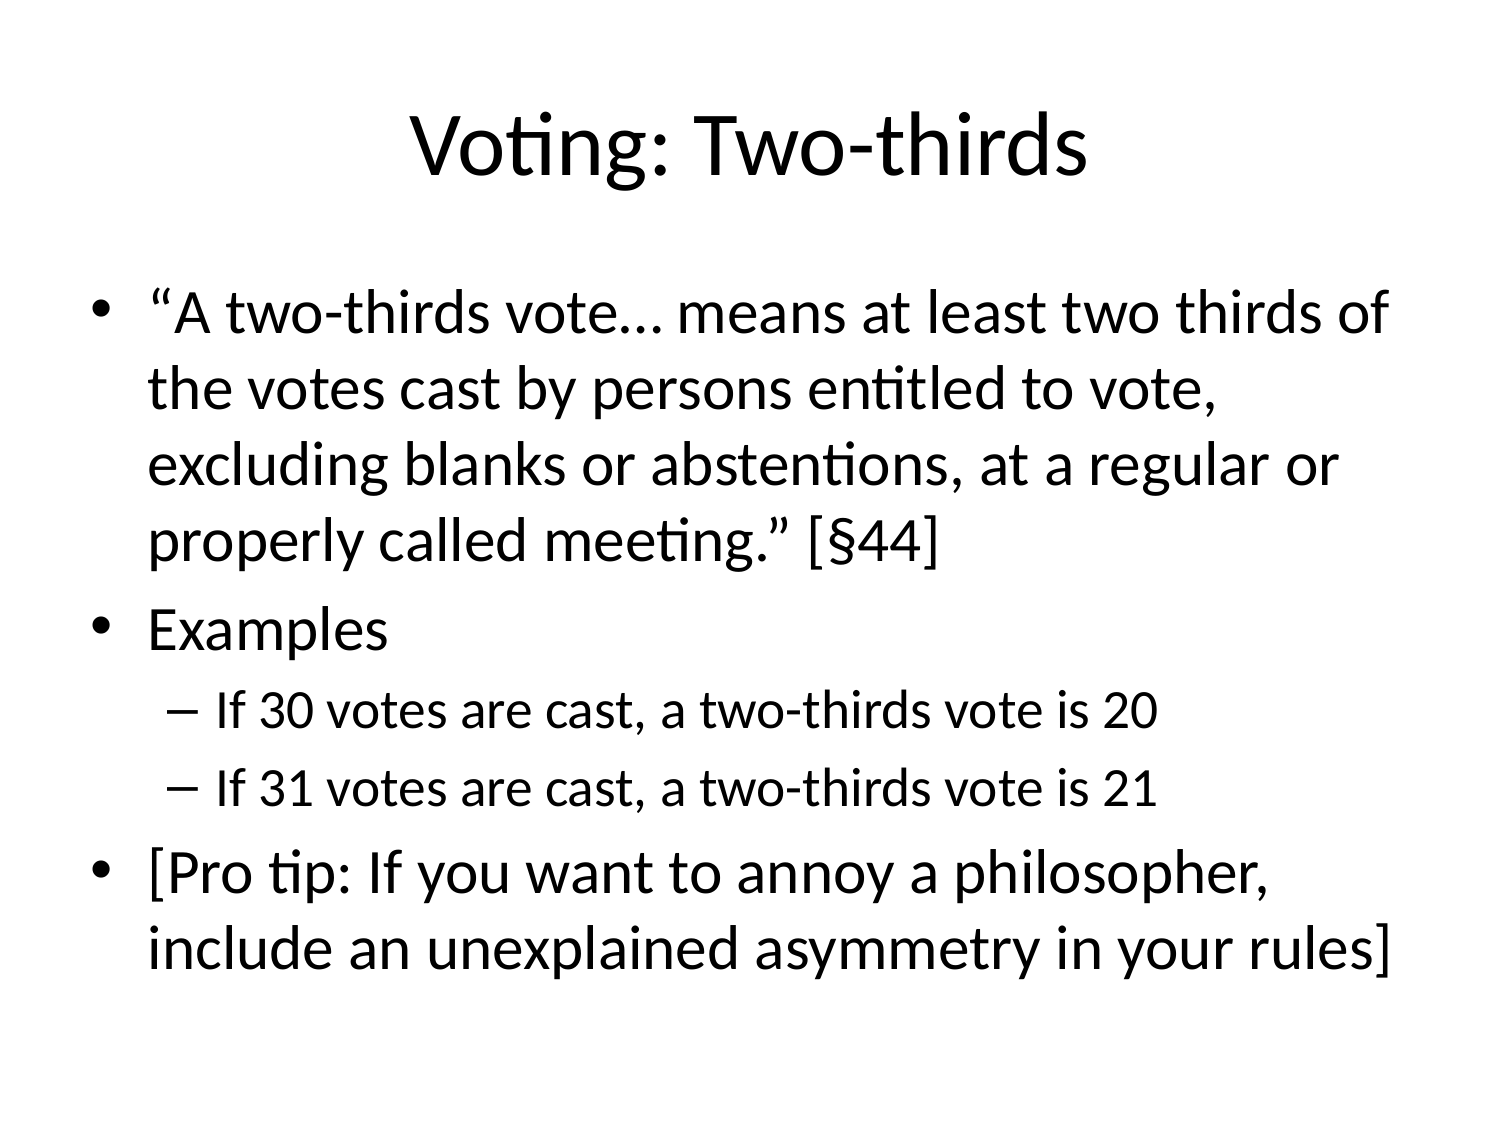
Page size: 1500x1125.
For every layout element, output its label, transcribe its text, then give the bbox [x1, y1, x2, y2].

title Voting: Two-thirds [75, 45, 1425, 233]
list “A two-thirds vote… means at least two thirds of the votes cast by persons entitled to vote, excluding blanks or abstentions, at a regular or properly called meeting.” [§44] Examples If 30 votes are cast, a two-thirds vote is 20 If 31 votes are cast, a two-thirds vote is 21 [Pro tip: If you want to annoy a philosopher, include an unexplained asymmetry in your rules] [75, 262, 1425, 1005]
